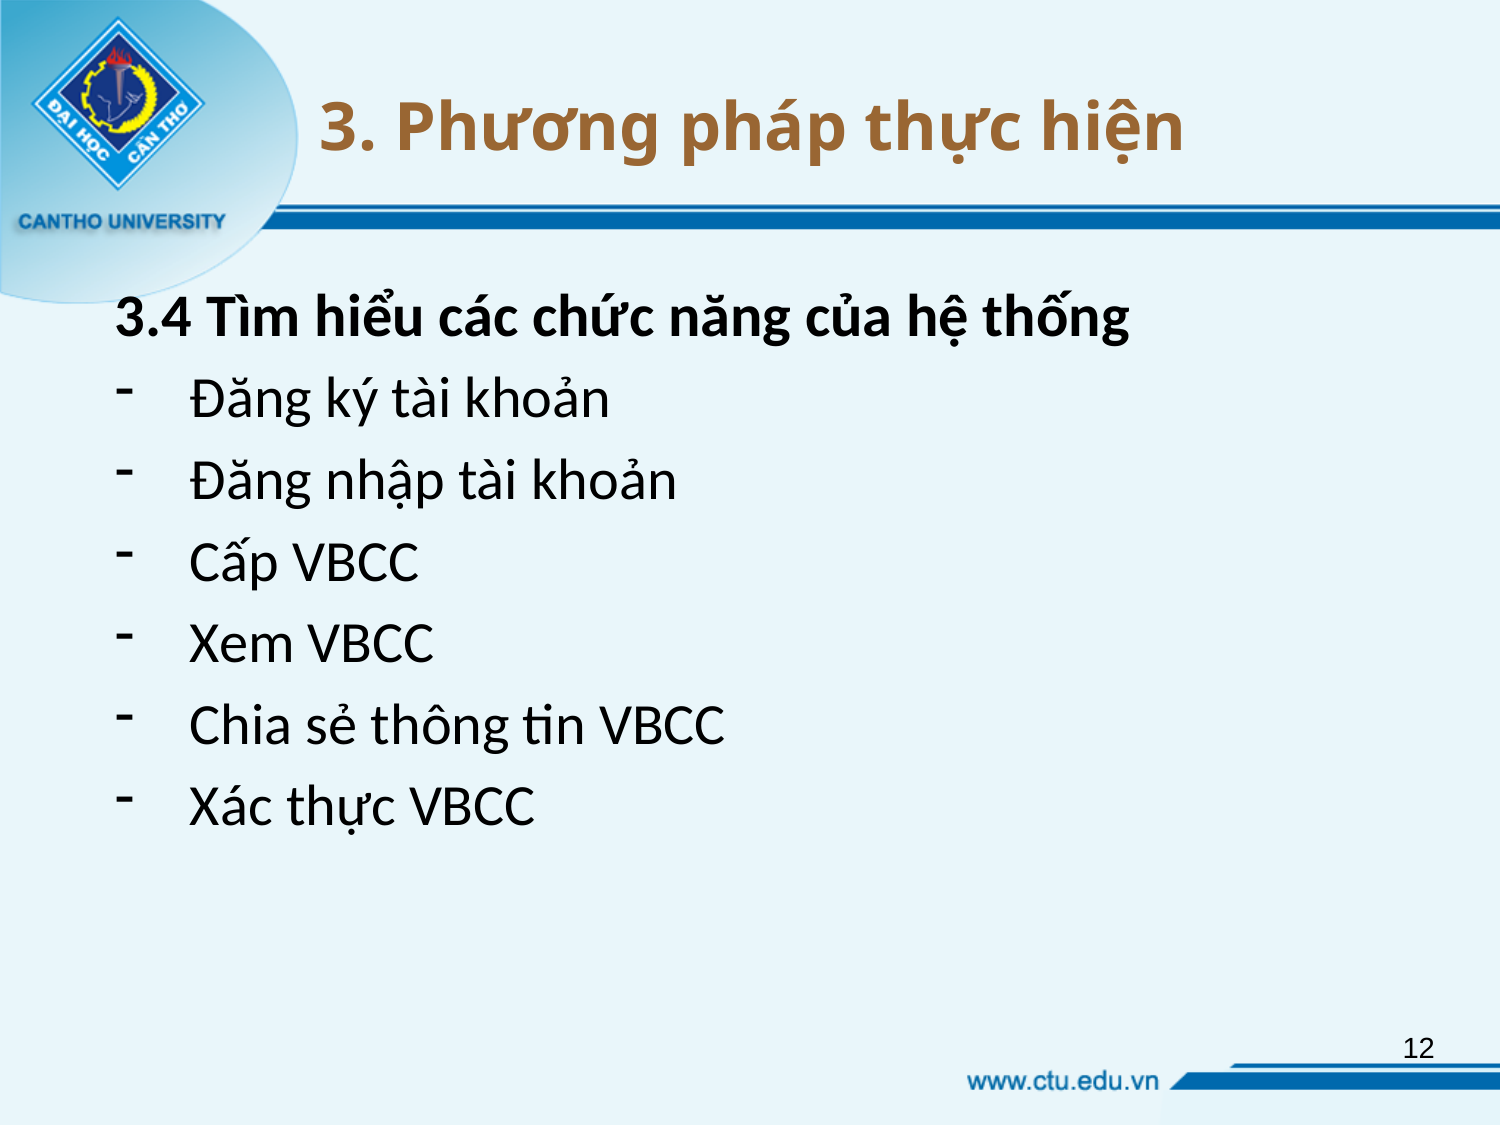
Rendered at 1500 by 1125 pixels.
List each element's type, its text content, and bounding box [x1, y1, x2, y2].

slide_number 12 [1100, 1021, 1450, 1113]
title 3. Phương pháp thực hiện [287, 46, 1450, 202]
picture [0, 0, 1500, 1125]
list 3.4 Tìm hiểu các chức năng của hệ thống Đăng ký tài khoản Đăng nhập tài khoản Cấp VBCC Xem VBCC Chia sẻ thông tin VBCC Xác thực VBCC [99, 267, 1450, 1038]
